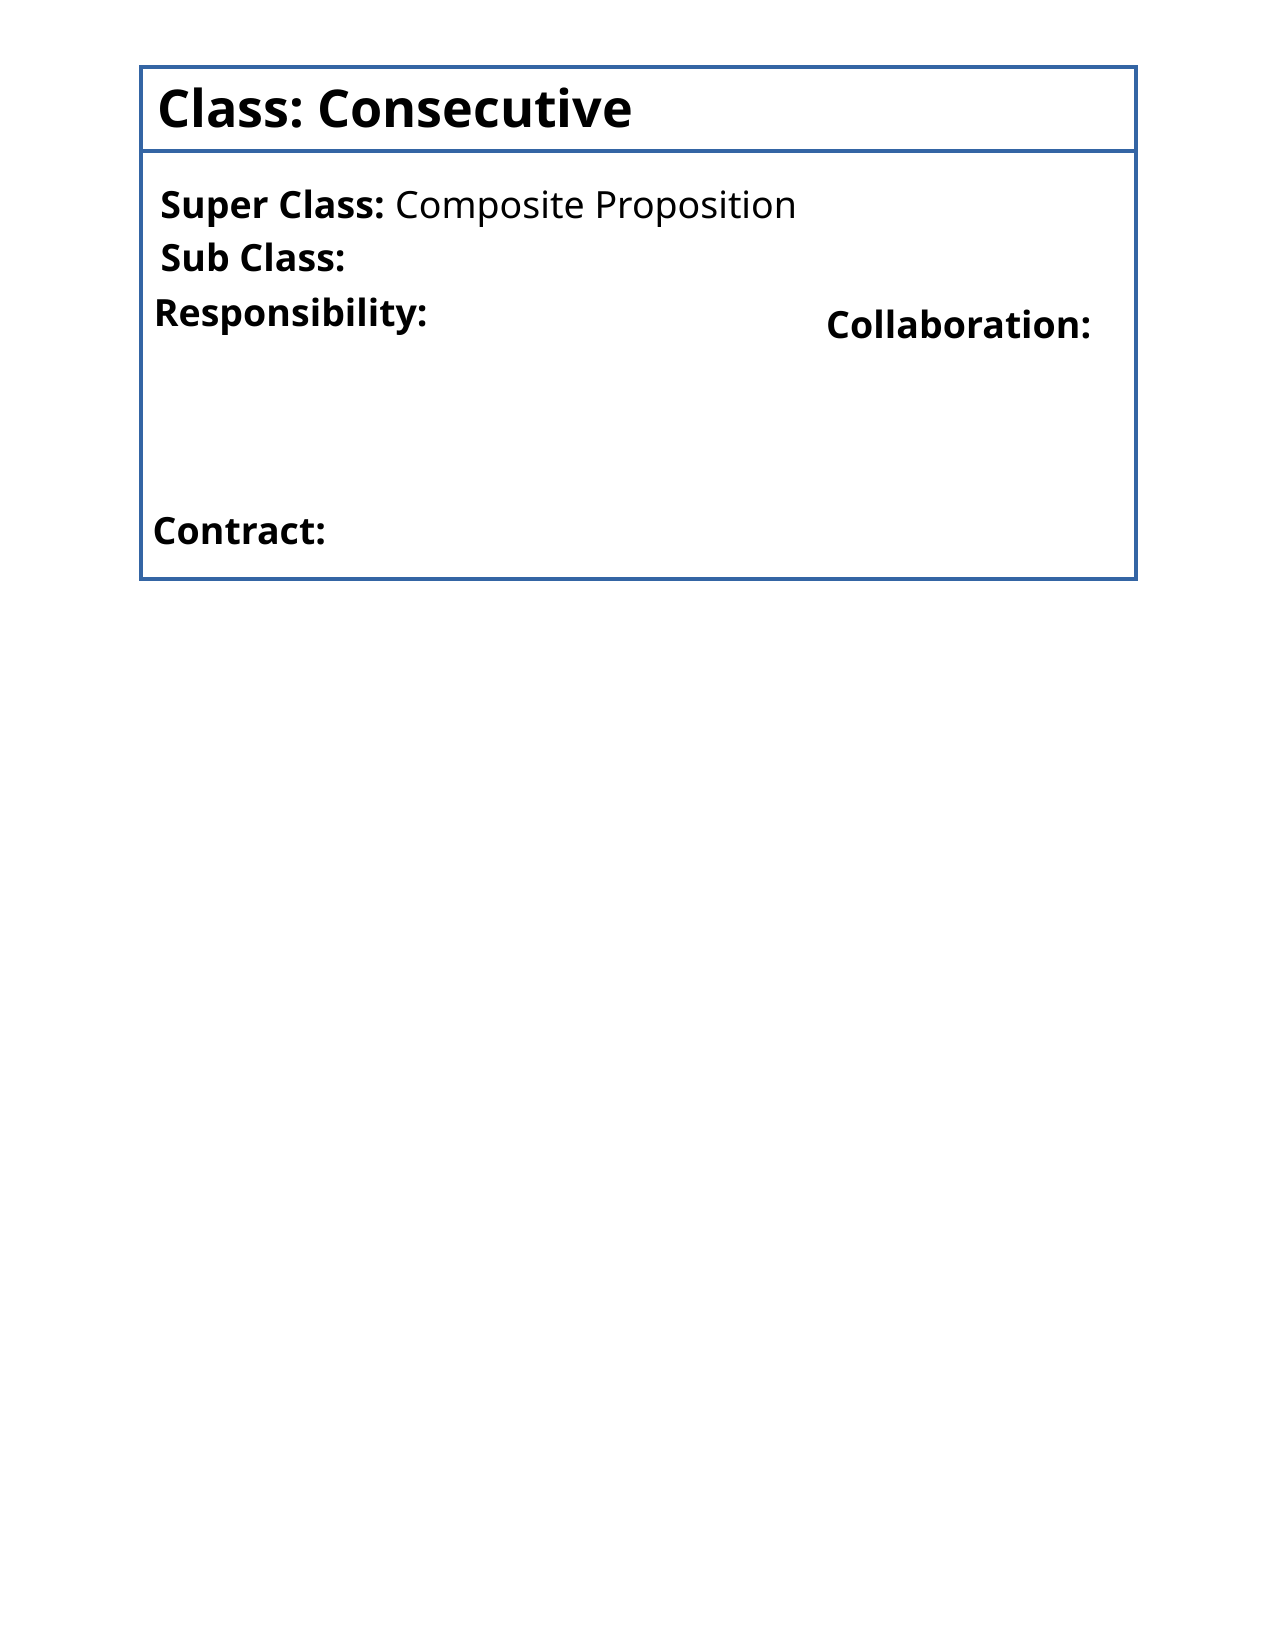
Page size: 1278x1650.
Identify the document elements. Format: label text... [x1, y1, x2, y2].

text_box Responsibility: [148, 284, 433, 339]
text_box Sub Class: [155, 229, 352, 284]
text_box Contract: [147, 502, 332, 557]
text_box [140, 67, 1137, 579]
text_box Class: Consecutive [152, 70, 639, 143]
text_box Collaboration: [821, 295, 1097, 351]
text_box Super Class: [155, 175, 390, 231]
text_box Composite Proposition [390, 175, 803, 231]
